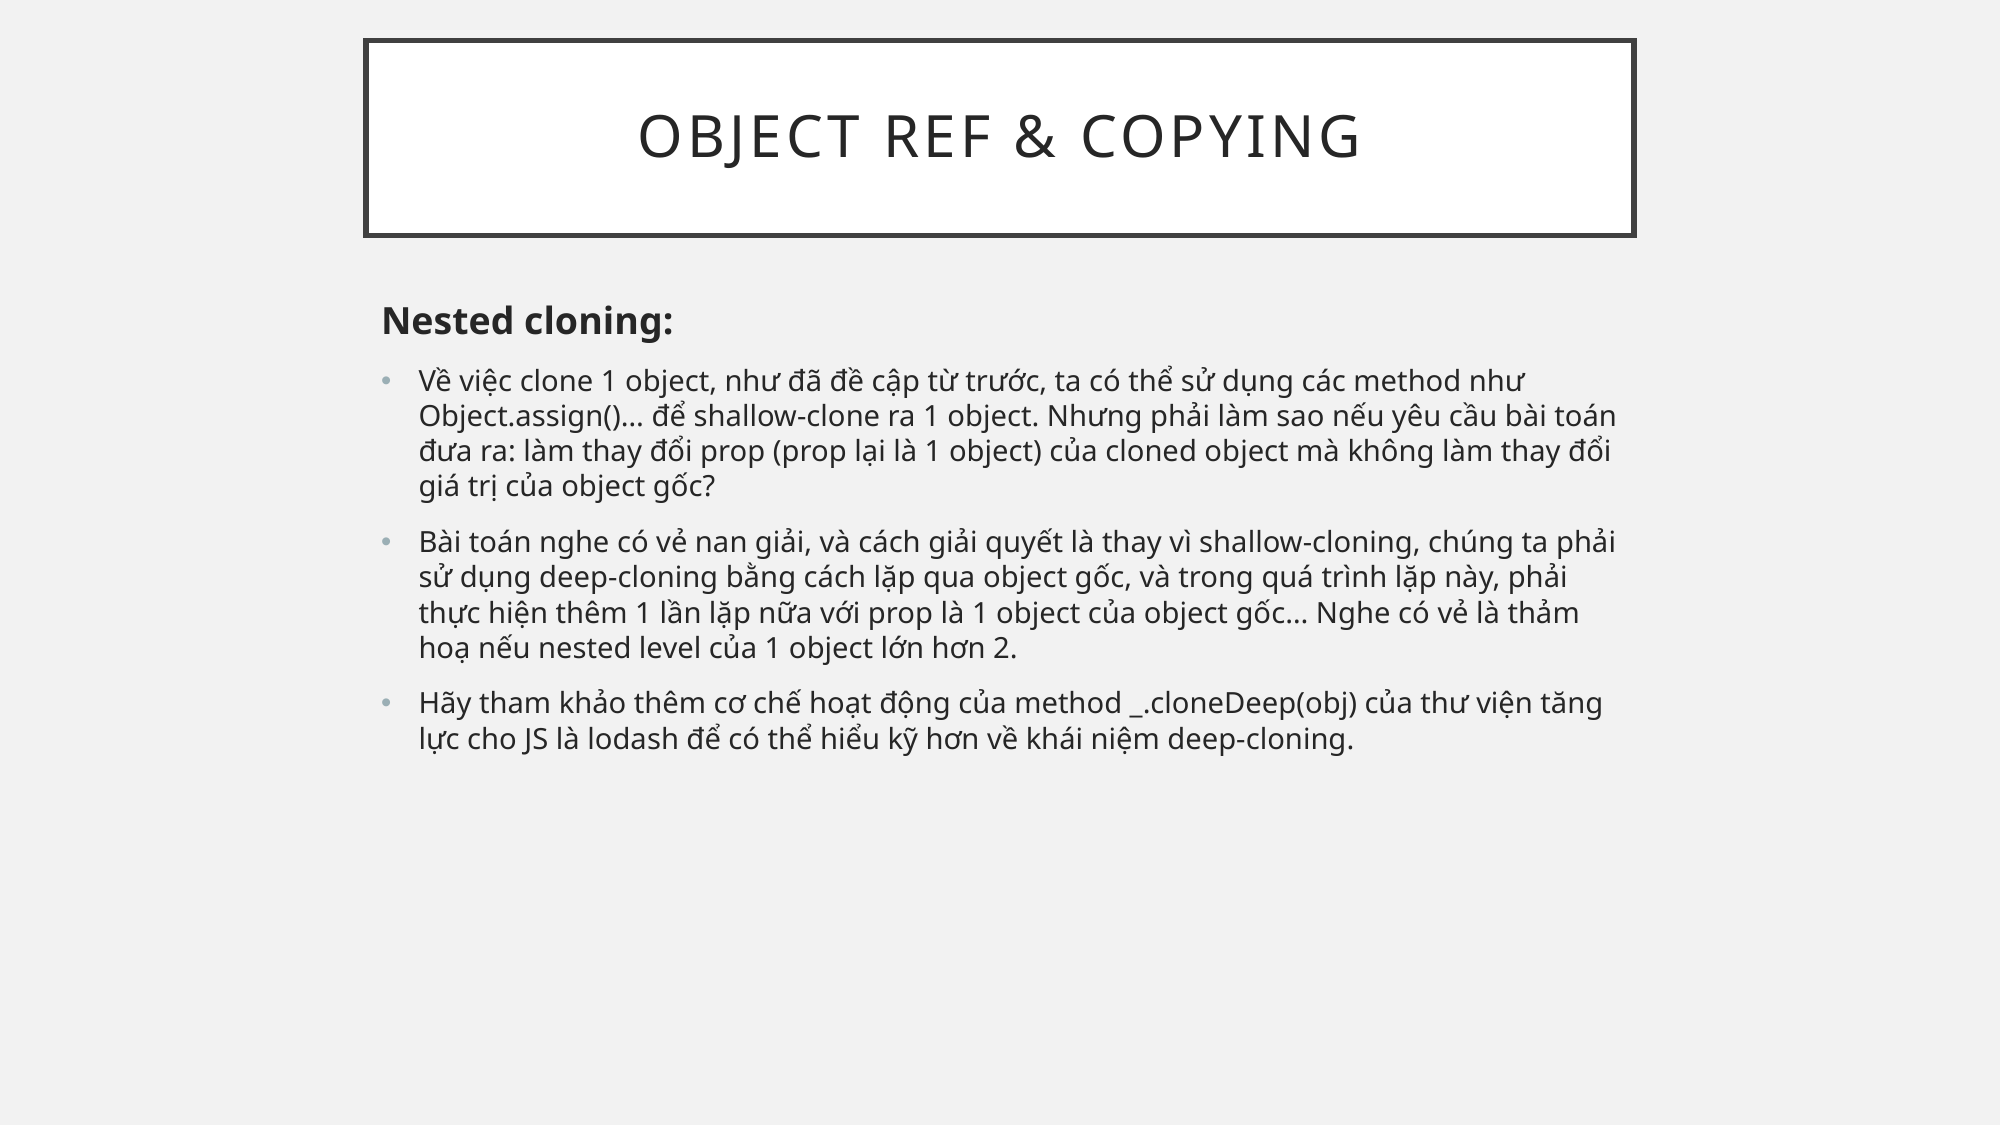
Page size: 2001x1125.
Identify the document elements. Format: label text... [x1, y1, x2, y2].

list Nested cloning: Về việc clone 1 object, như đã đề cập từ trước, ta có thể sử dụng các method như Object.assign()… để shallow-clone ra 1 object. Nhưng phải làm sao nếu yêu cầu bài toán đưa ra: làm thay đổi prop (prop lại là 1 object) của cloned object mà không làm thay đổi giá trị của object gốc? Bài toán nghe có vẻ nan giải, và cách giải quyết là thay vì shallow-cloning, chúng ta phải sử dụng deep-cloning bằng cách lặp qua object gốc, và trong quá trình lặp này, phải thực hiện thêm 1 lần lặp nữa với prop là 1 object của object gốc… Nghe có vẻ là thảm hoạ nếu nested level của 1 object lớn hơn 2. Hãy tham khảo thêm cơ chế hoạt động của method _.cloneDeep(obj) của thư viện tăng lực cho JS là lodash để có thể hiểu kỹ hơn về khái niệm deep-cloning. [366, 289, 1634, 1019]
title Object ref & copying [363, 38, 1637, 238]
